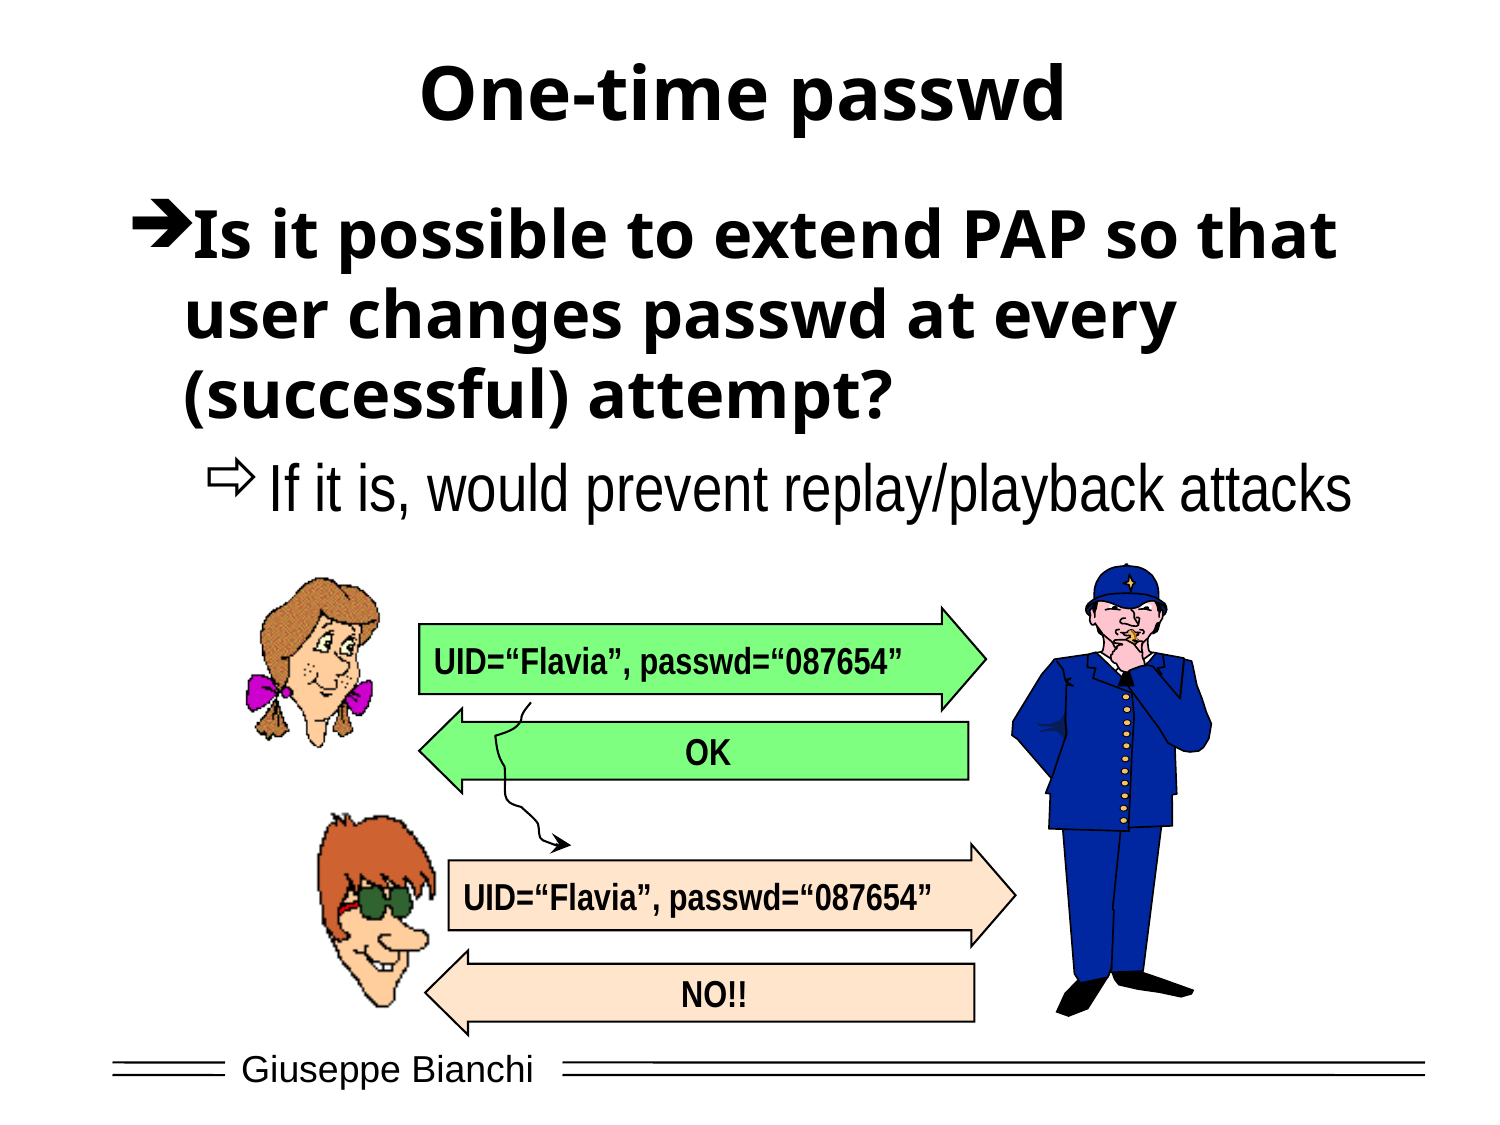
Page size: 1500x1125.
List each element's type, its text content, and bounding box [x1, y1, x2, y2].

text_box NO!! [465, 950, 975, 1035]
text_box OK [537, 721, 969, 780]
title One-time passwd [112, 36, 1376, 144]
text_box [1009, 562, 1216, 1018]
picture [271, 798, 462, 1036]
text_box UID=“Flavia”, passwd=“087654” [419, 608, 987, 711]
picture [239, 573, 385, 752]
list Is it possible to extend PAP so that user changes passwd at every (successful) attempt? If it is, would prevent replay/playback attacks [112, 184, 1375, 587]
text_box OK [419, 708, 520, 793]
text_box [495, 702, 572, 854]
text_box UID=“Flavia”, passwd=“087654” [465, 844, 1004, 947]
